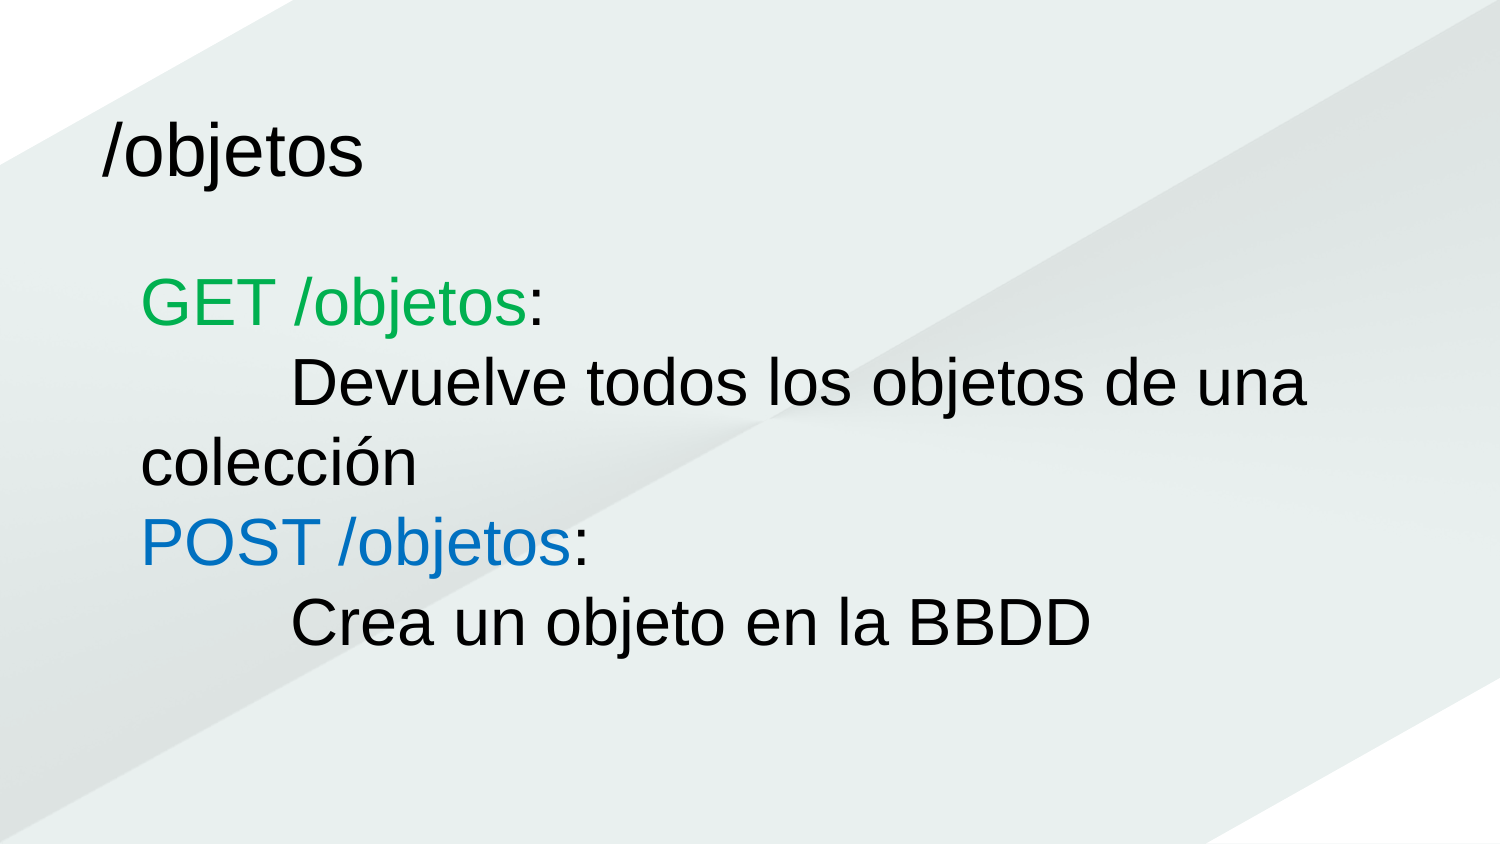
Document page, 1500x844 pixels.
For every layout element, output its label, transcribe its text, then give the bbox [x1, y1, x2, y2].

text_box GET /objetos: Devuelve todos los objetos de una colección POST /objetos: Crea un objeto en la BBDD [140, 258, 1360, 378]
text_box /objetos [102, 101, 1323, 221]
